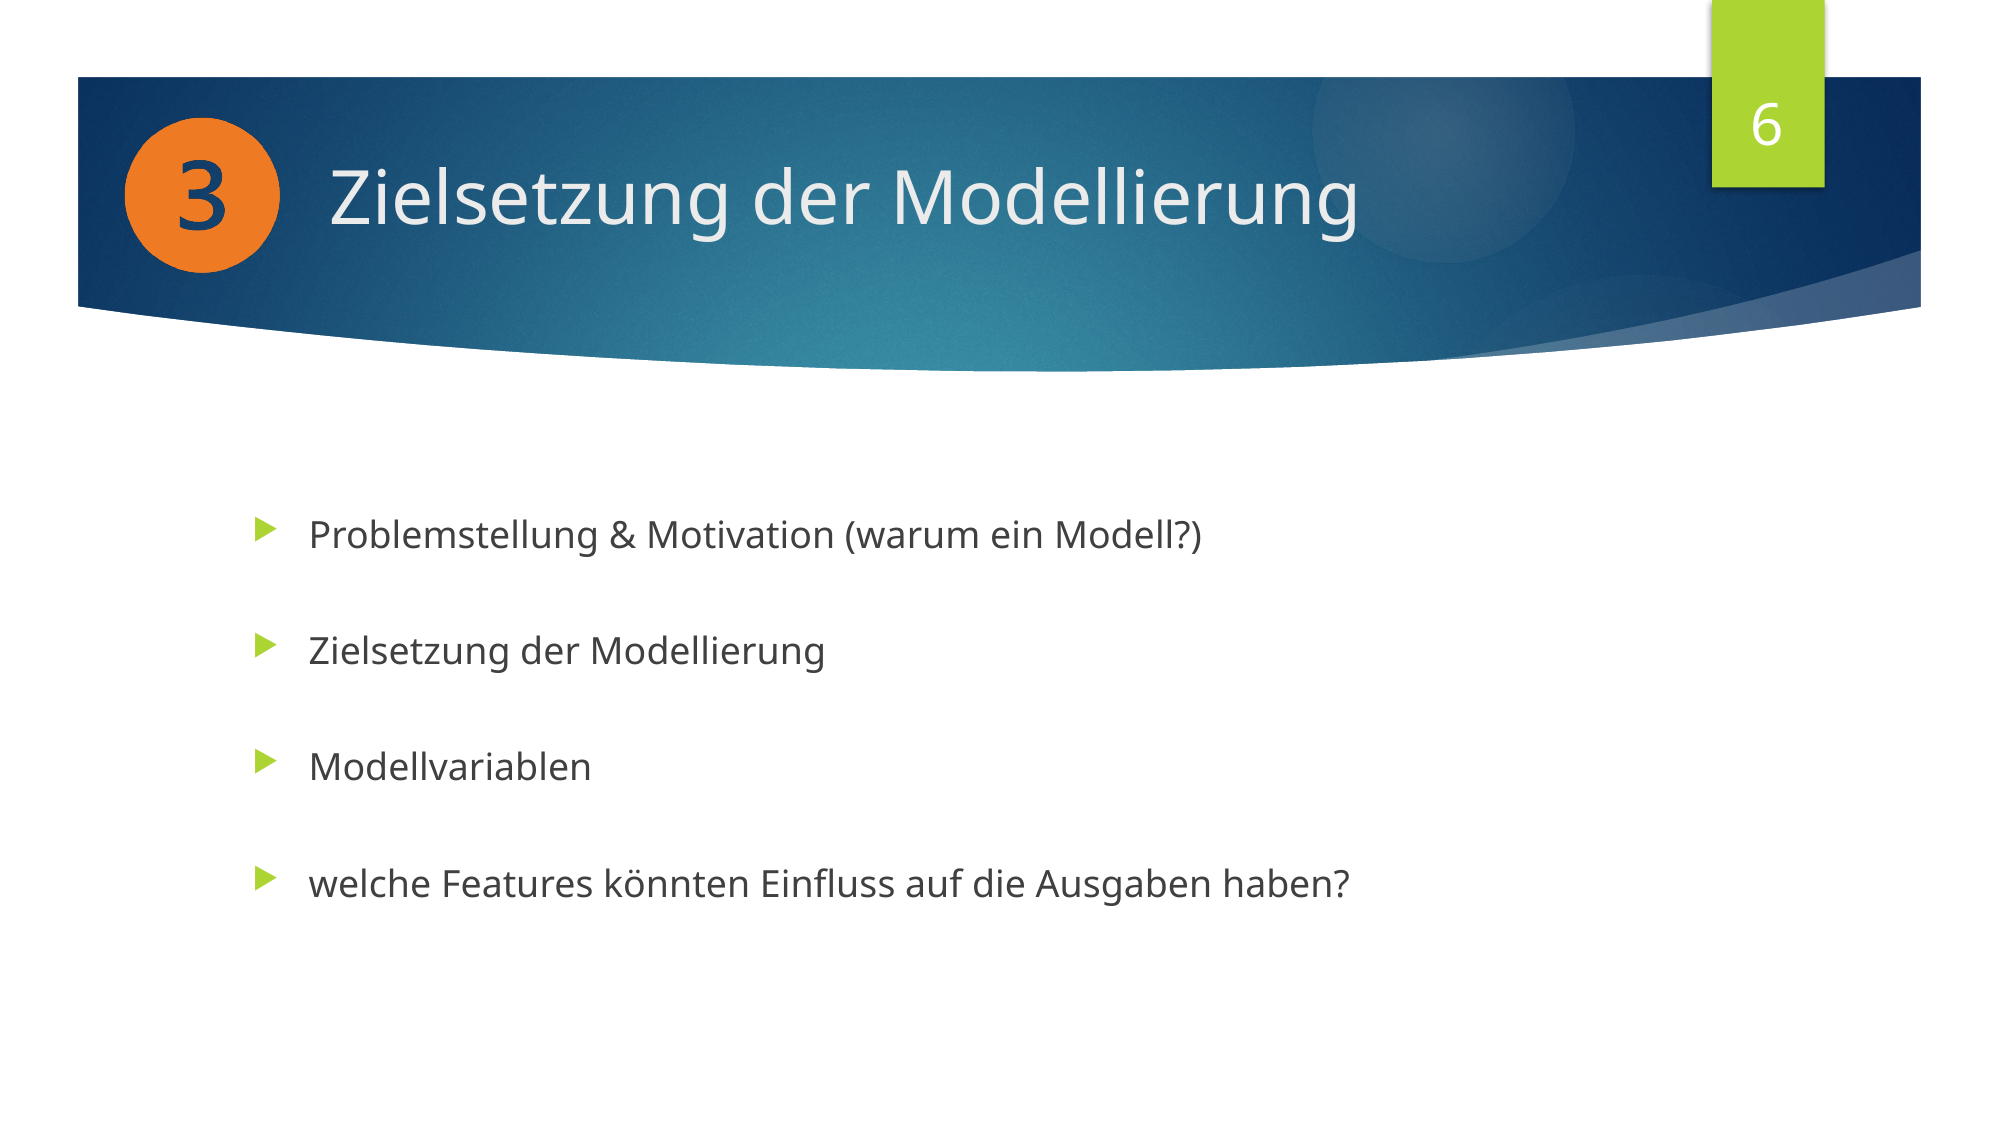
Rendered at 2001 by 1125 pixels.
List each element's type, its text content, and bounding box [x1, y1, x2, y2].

text_box Zielsetzung der Modellierung [237, 619, 1424, 686]
picture [103, 96, 300, 293]
text_box Modellvariablen [237, 735, 1424, 803]
text_box Zielsetzung der Modellierung [314, 136, 1764, 253]
slide_number 6 [1698, 48, 1836, 175]
list Problemstellung & Motivation (warum ein Modell?) [237, 503, 1424, 570]
text_box welche Features könnten Einfluss auf die Ausgaben haben? [237, 852, 1424, 919]
